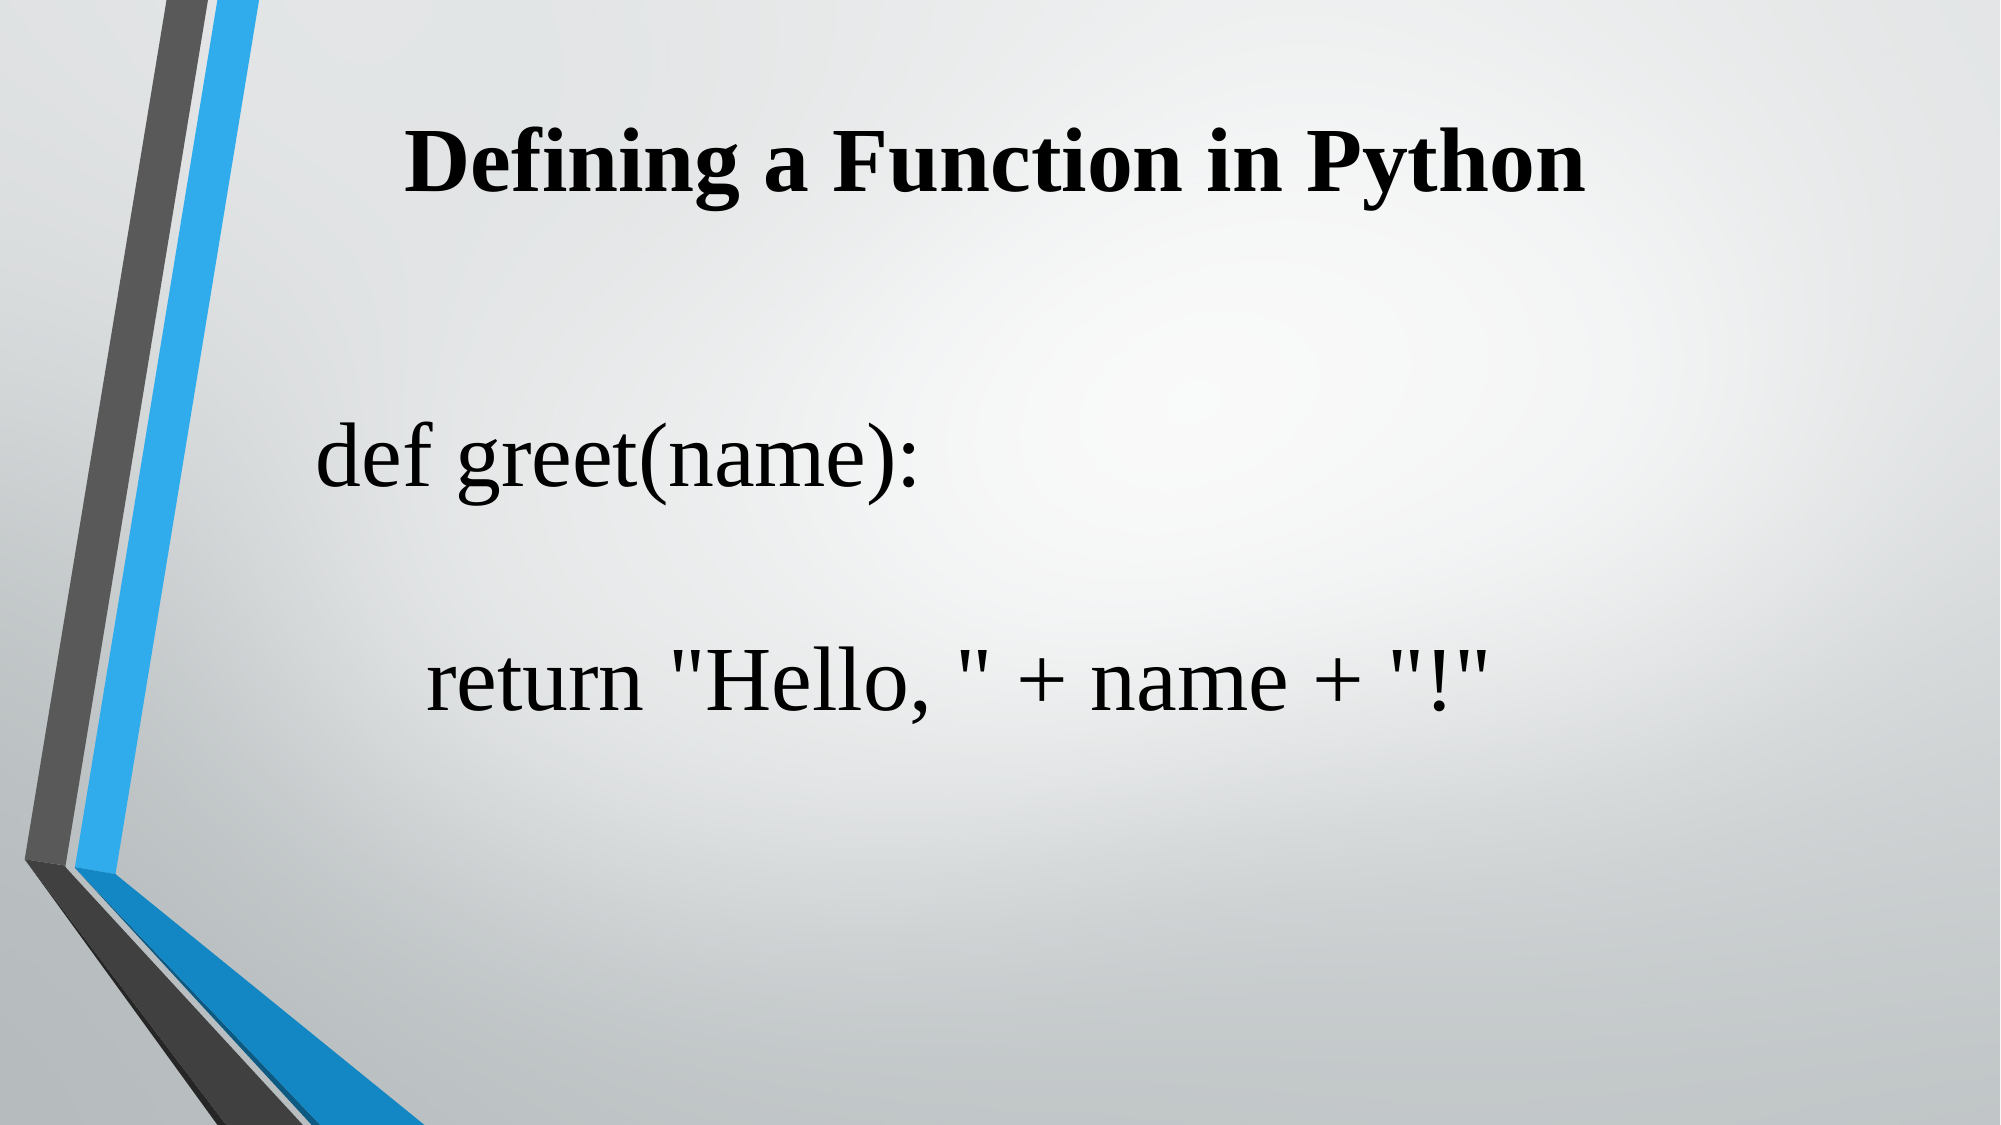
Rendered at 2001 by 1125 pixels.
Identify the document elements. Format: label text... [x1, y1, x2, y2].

text_box def greet(name): return "Hello, " + name + "!" [313, 392, 1687, 729]
text_box Defining a Function in Python [389, 92, 1609, 218]
